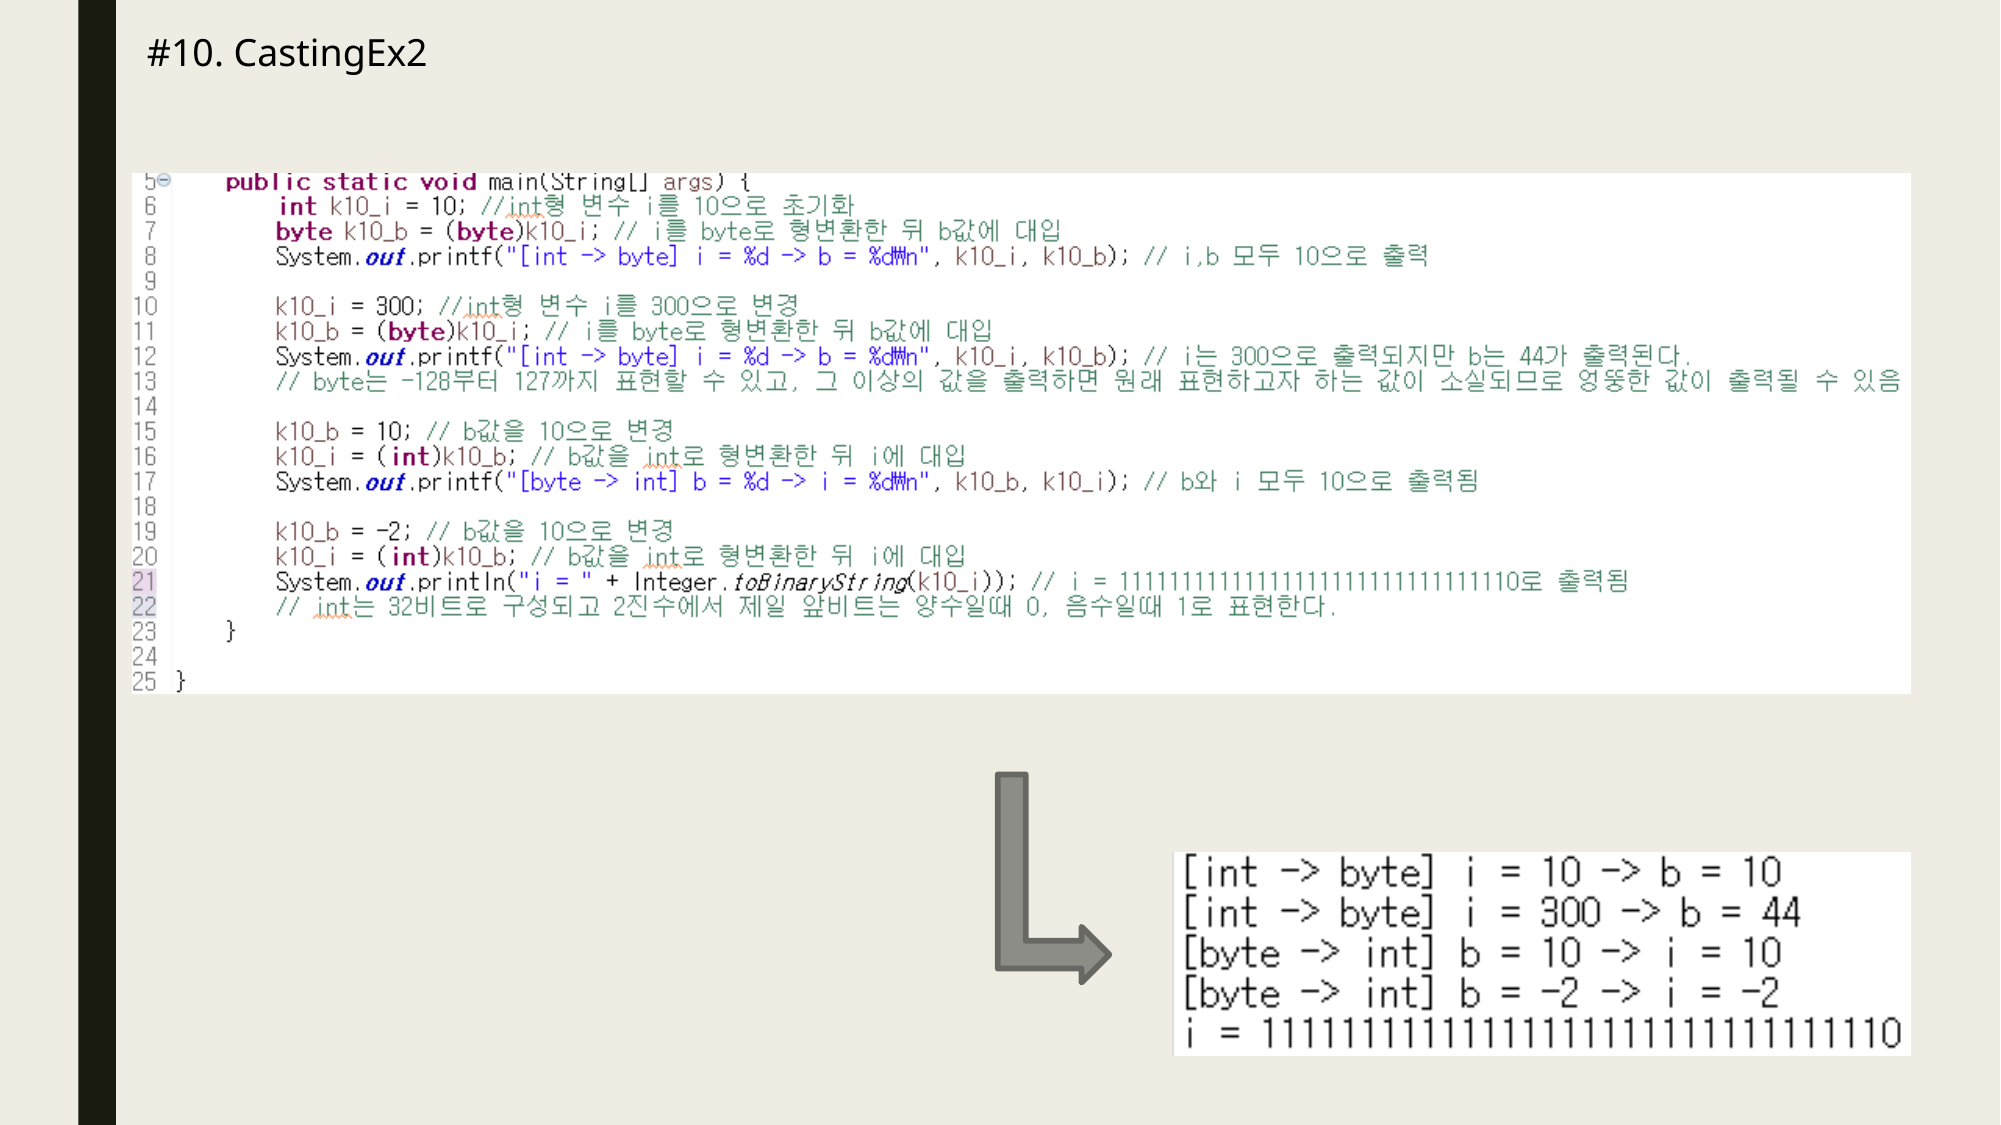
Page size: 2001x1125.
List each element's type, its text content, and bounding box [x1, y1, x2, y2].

picture [1172, 852, 1911, 1056]
text_box #10. CastingEx2 [132, 21, 1029, 82]
picture [132, 173, 1911, 694]
text_box [994, 771, 1113, 986]
